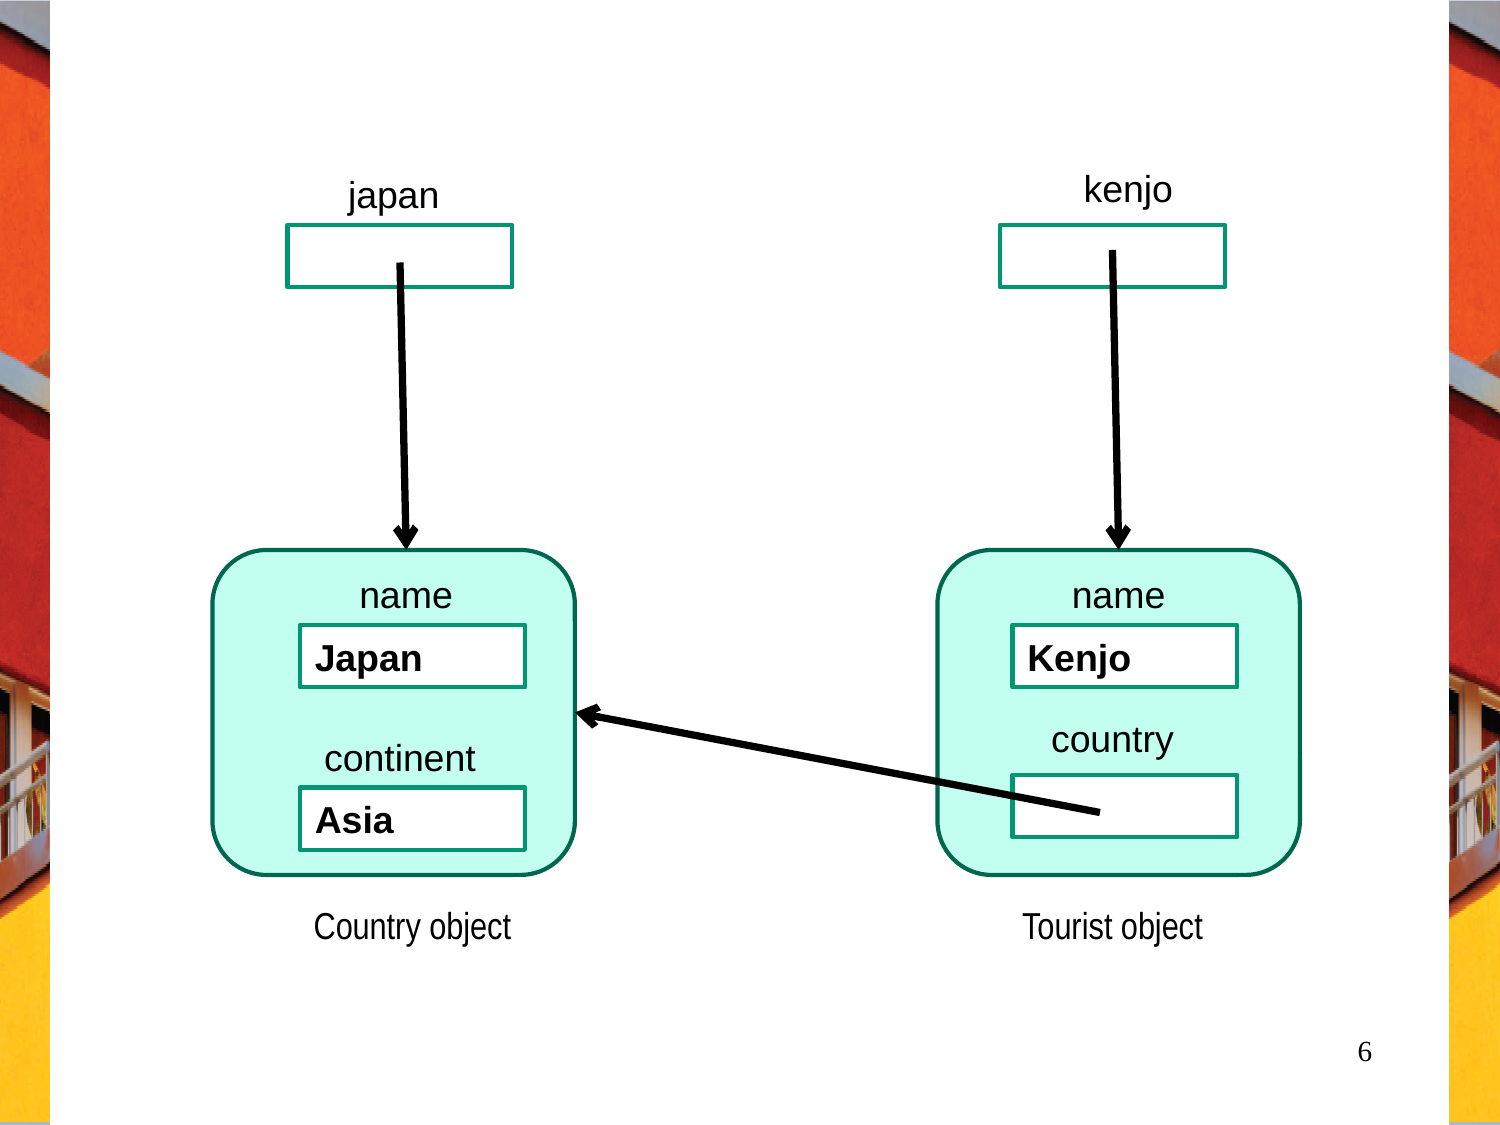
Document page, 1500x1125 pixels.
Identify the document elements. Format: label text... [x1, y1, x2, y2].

text_box [210, 547, 577, 873]
text_box [285, 223, 514, 289]
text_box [965, 396, 1266, 404]
text_box name [323, 548, 489, 639]
text_box kenjo [1010, 148, 1190, 223]
text_box [935, 547, 1303, 873]
text_box Asia [298, 789, 527, 852]
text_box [574, 712, 1101, 813]
text_box continent [273, 723, 527, 789]
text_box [259, 402, 547, 410]
text_box [1010, 773, 1239, 839]
text_box Country object [98, 873, 727, 977]
text_box country [1010, 698, 1215, 777]
text_box japan [235, 148, 552, 239]
text_box Tourist object [798, 873, 1427, 977]
text_box Kenjo [1010, 623, 1239, 689]
text_box name [1035, 548, 1202, 639]
text_box [998, 223, 1227, 289]
text_box Japan [298, 623, 527, 689]
slide_number 6 [1074, 1024, 1388, 1101]
picture [1449, 0, 1500, 1125]
picture [0, 0, 50, 1125]
